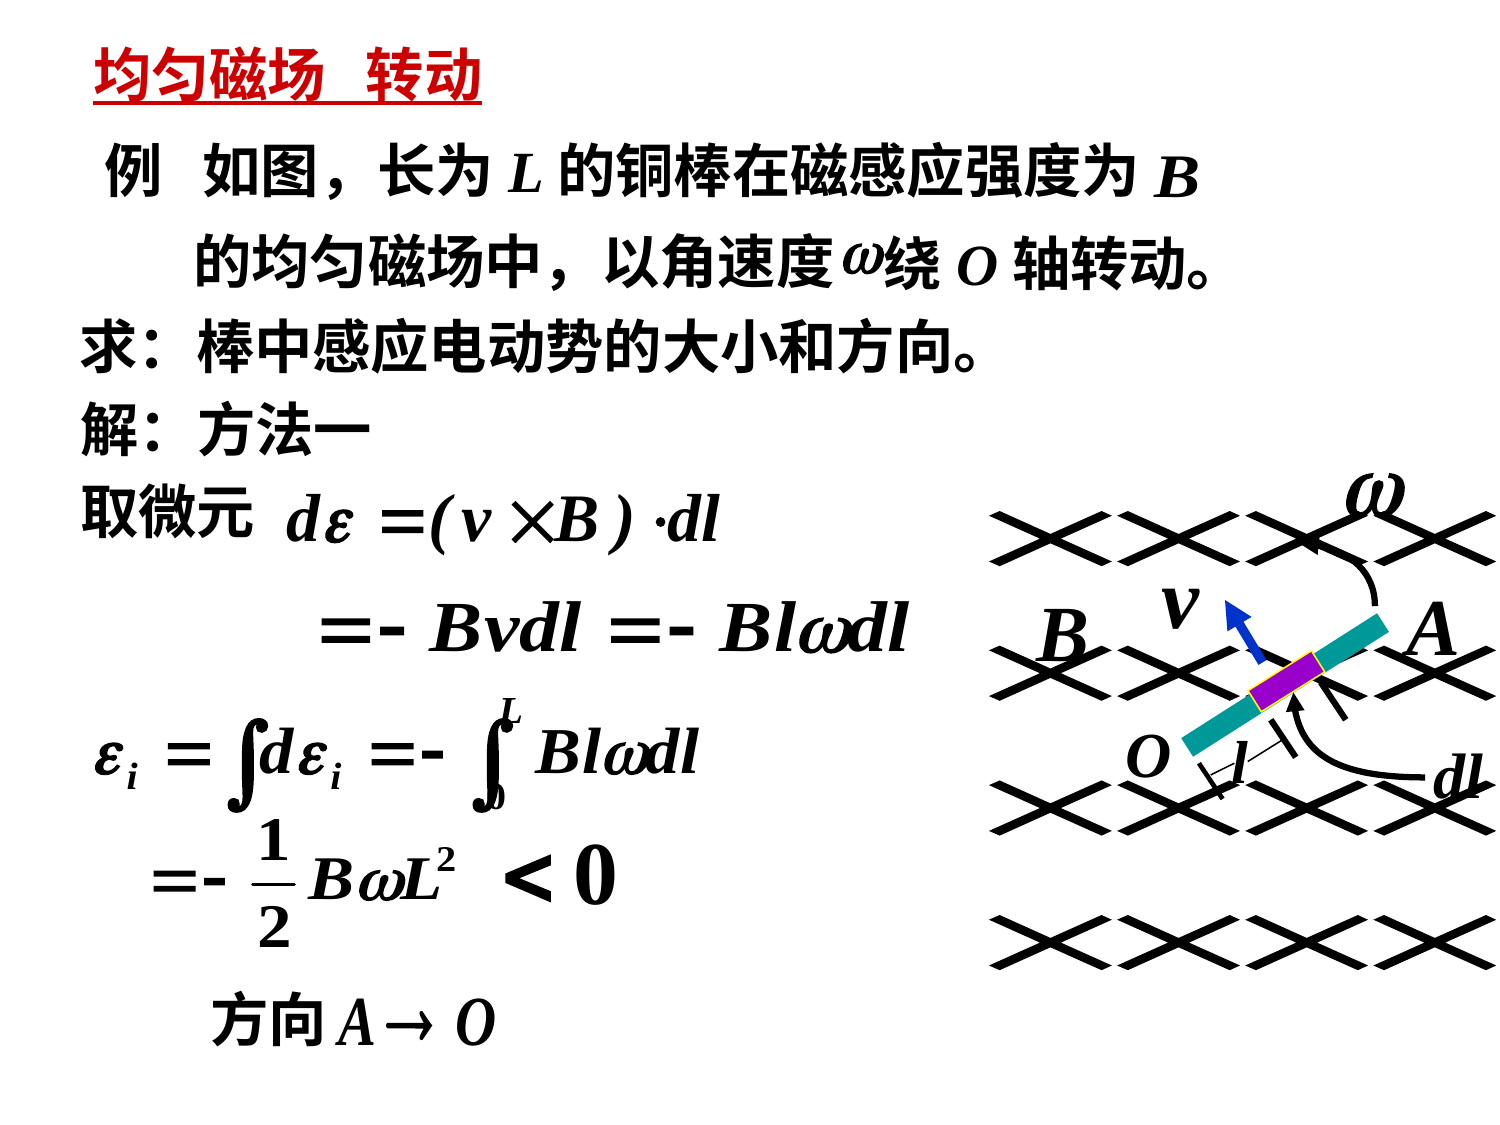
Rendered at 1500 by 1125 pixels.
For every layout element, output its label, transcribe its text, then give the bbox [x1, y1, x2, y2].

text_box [490, 822, 632, 928]
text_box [949, 456, 1500, 985]
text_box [76, 125, 1248, 305]
text_box 取微元 [65, 467, 271, 553]
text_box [277, 467, 747, 570]
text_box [82, 680, 718, 823]
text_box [136, 801, 471, 962]
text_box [302, 586, 926, 670]
text_box 求：棒中感应电动势的大小和方向。 [64, 302, 1140, 388]
text_box 均匀磁场 转动 [78, 31, 498, 116]
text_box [1198, 668, 1500, 815]
text_box 解：方法一 [65, 388, 387, 471]
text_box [1149, 549, 1263, 663]
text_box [194, 976, 510, 1064]
